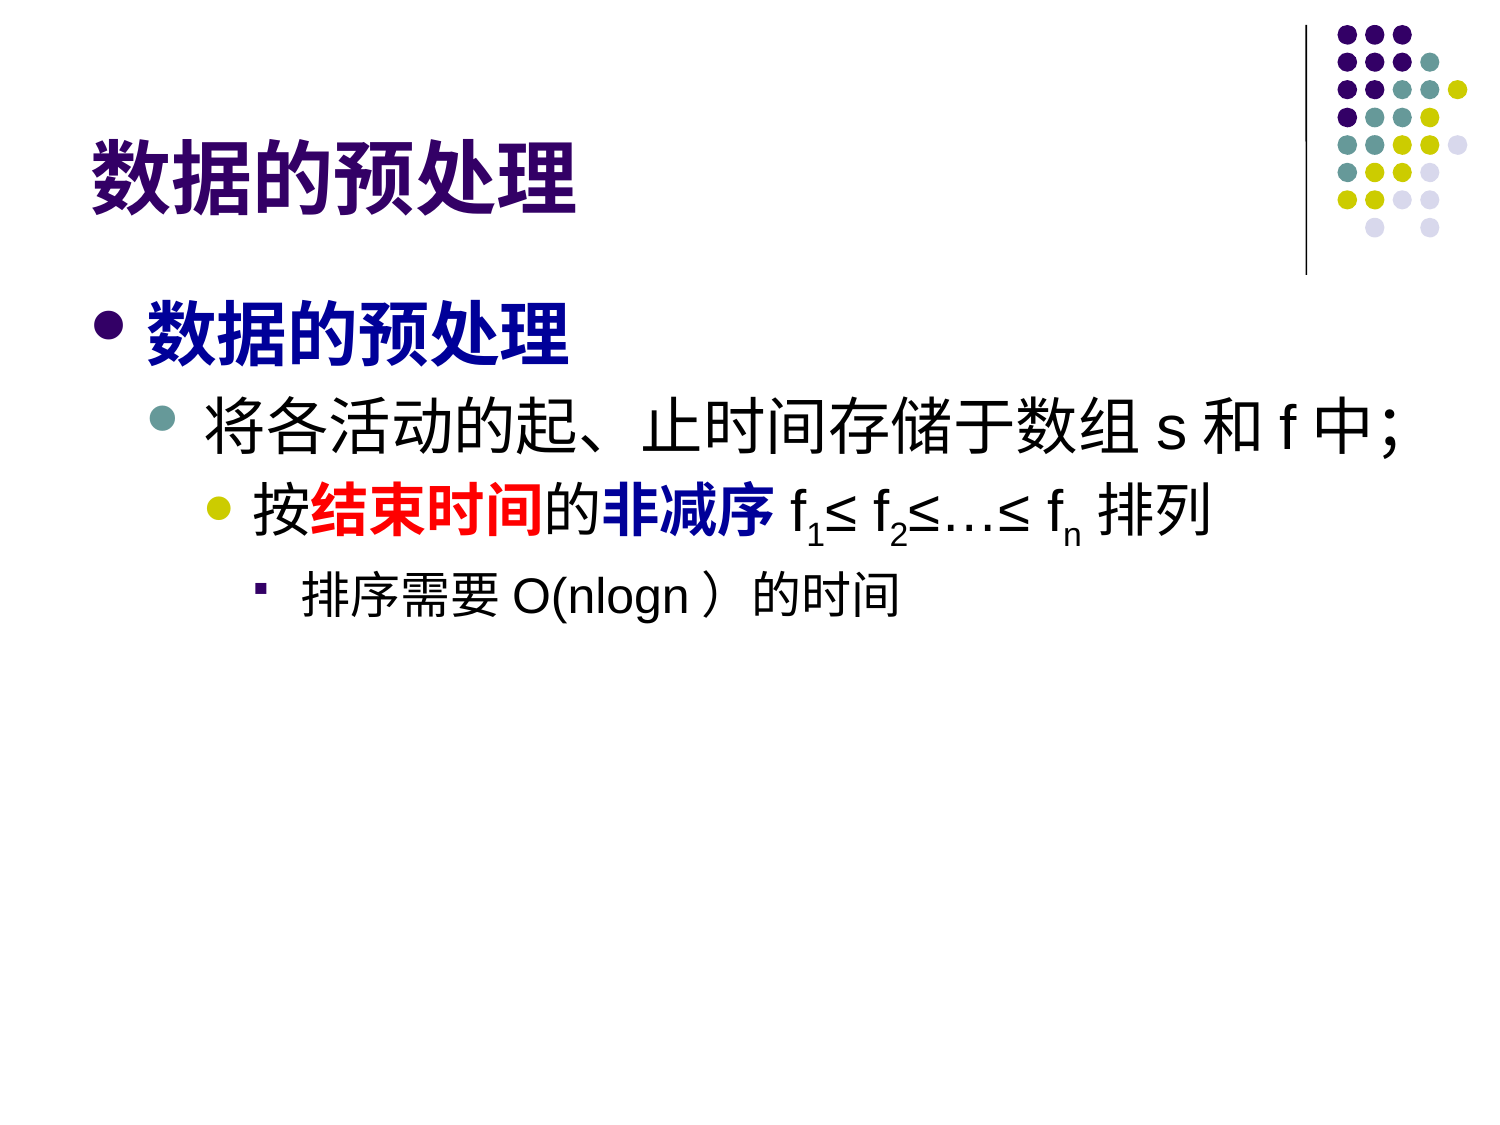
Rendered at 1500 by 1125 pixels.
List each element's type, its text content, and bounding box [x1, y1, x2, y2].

list 数据的预处理 将各活动的起、止时间存储于数组s和f中； 按结束时间的非减序f1≤ f2≤…≤ fn排列 排序需要O(nlogn）的时间 [75, 282, 1425, 1006]
title 数据的预处理 [75, 20, 1313, 233]
